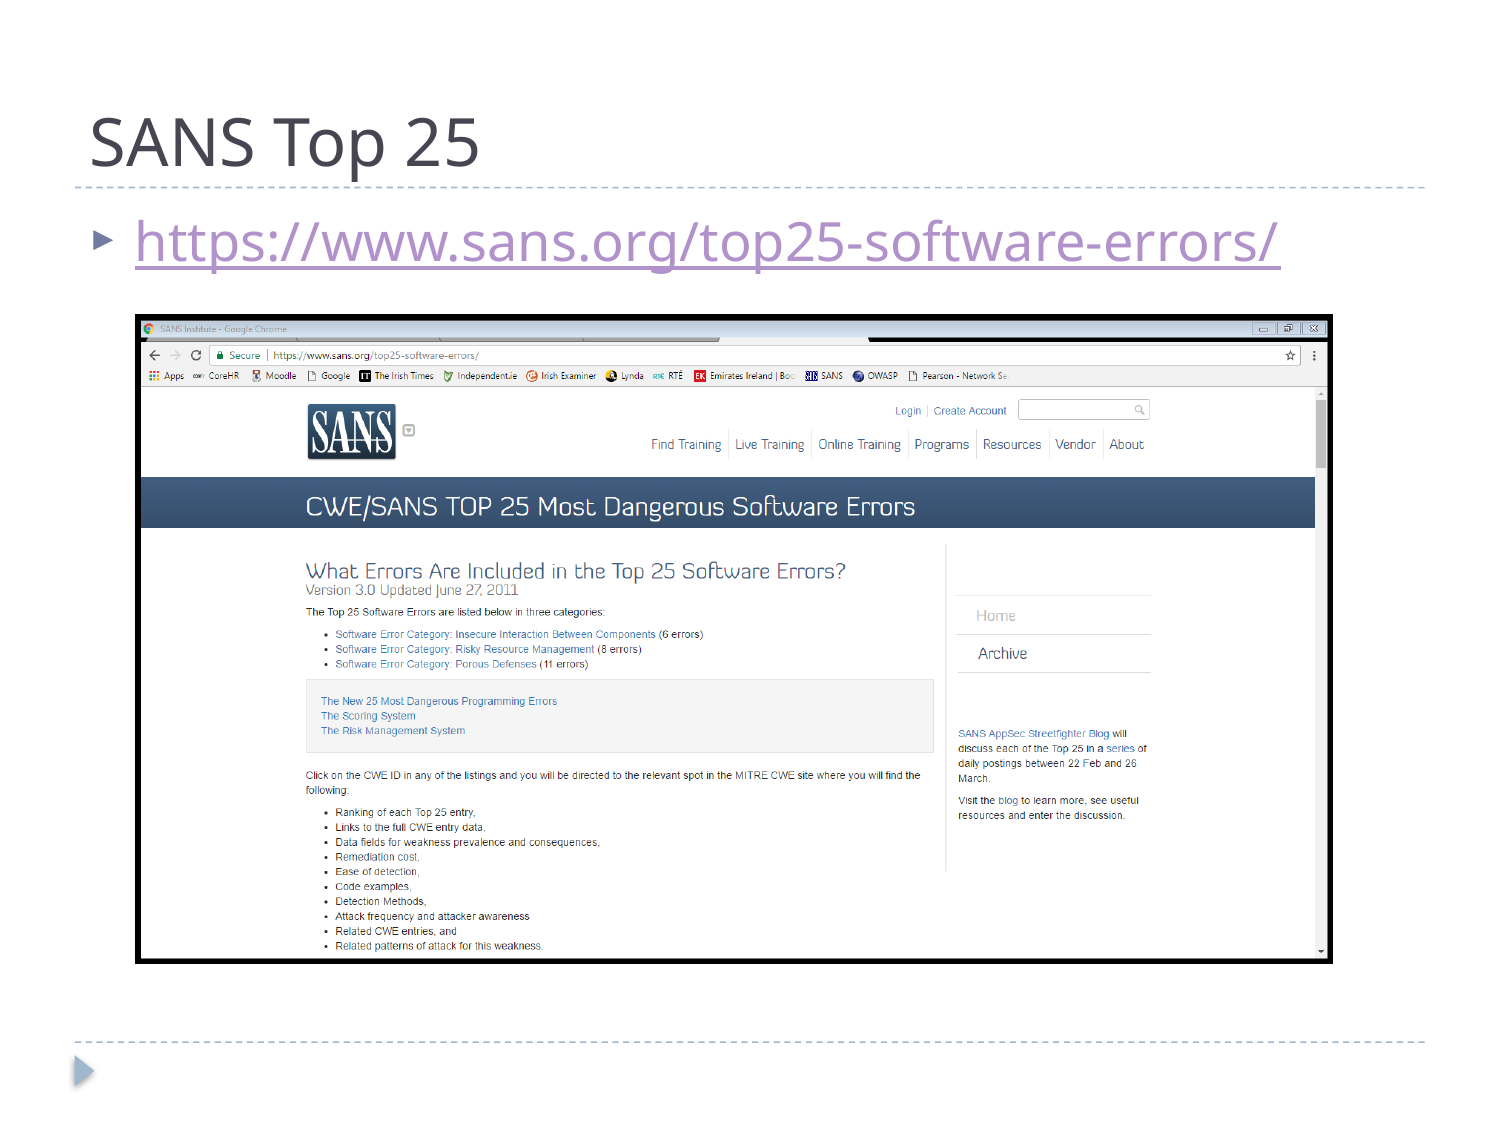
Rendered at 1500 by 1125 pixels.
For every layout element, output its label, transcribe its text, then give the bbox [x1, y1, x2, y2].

list https://www.sans.org/top25-software-errors/ [75, 200, 1425, 1010]
title SANS Top 25 [75, 24, 1425, 188]
picture [135, 314, 1334, 964]
